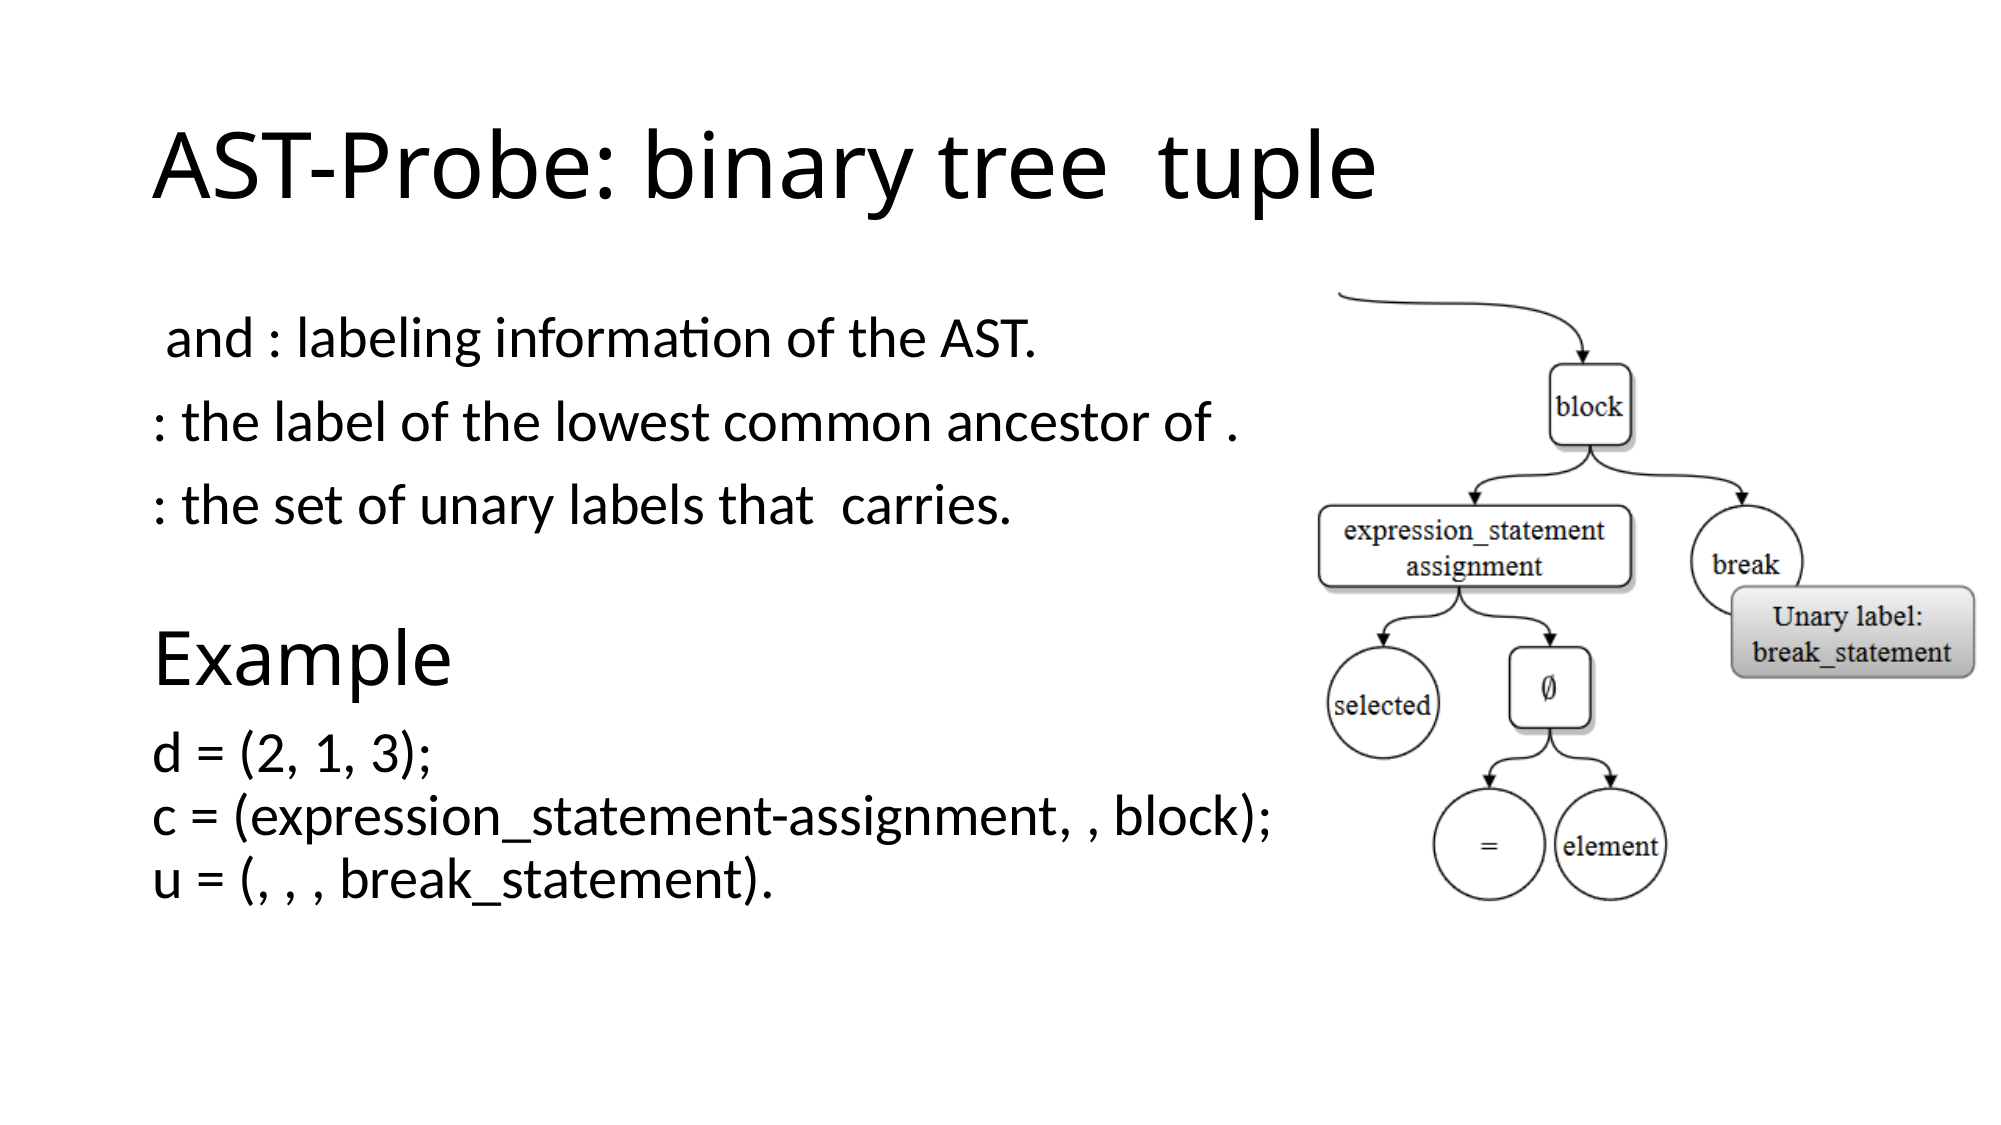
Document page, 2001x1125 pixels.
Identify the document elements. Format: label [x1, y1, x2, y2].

picture [1303, 277, 2000, 917]
